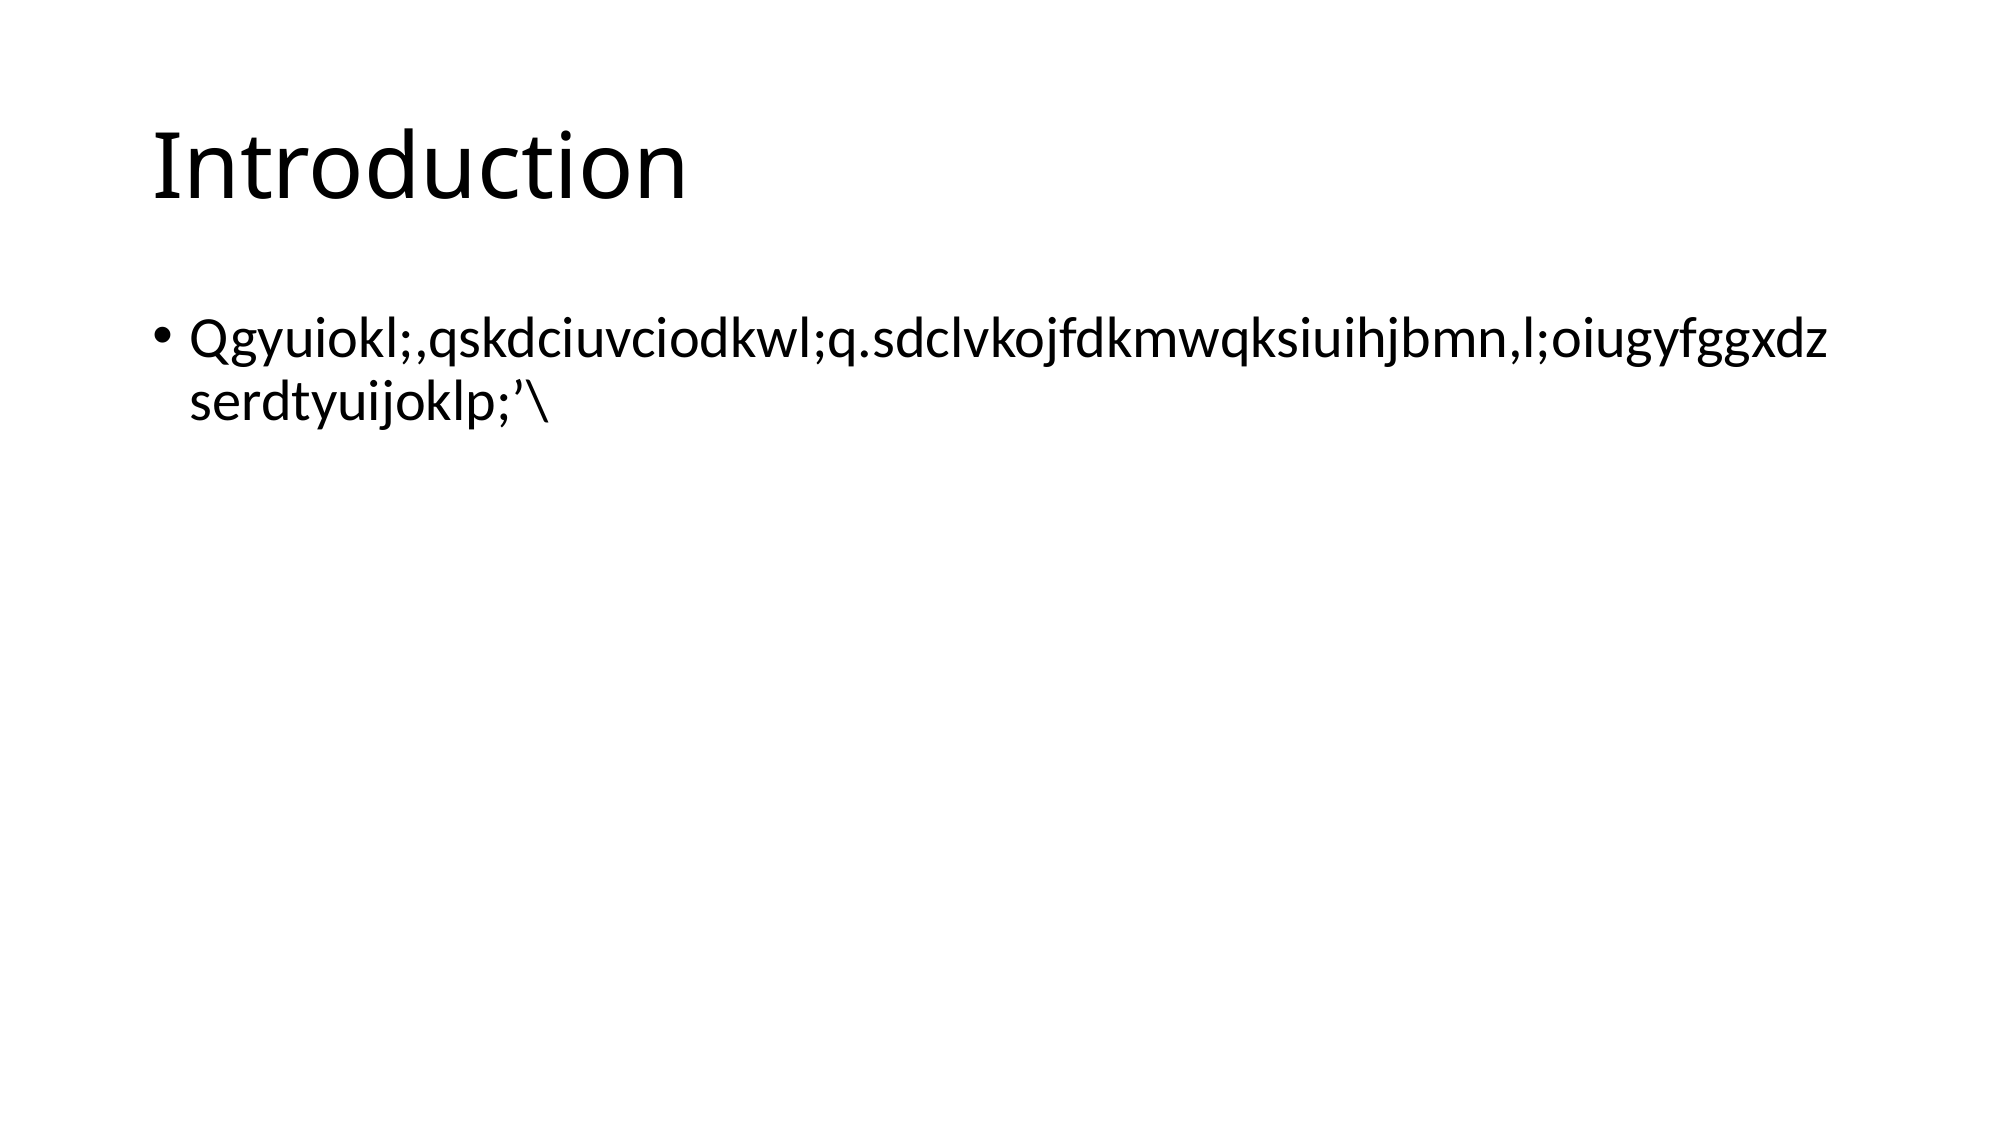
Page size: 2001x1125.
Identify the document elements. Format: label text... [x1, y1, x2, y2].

list Qgyuiokl;,qskdciuvciodkwl;q.sdclvkojfdkmwqksiuihjbmn,l;oiugyfggxdzserdtyuijoklp;’\ [137, 299, 1863, 1014]
title Introduction [137, 59, 1863, 278]
